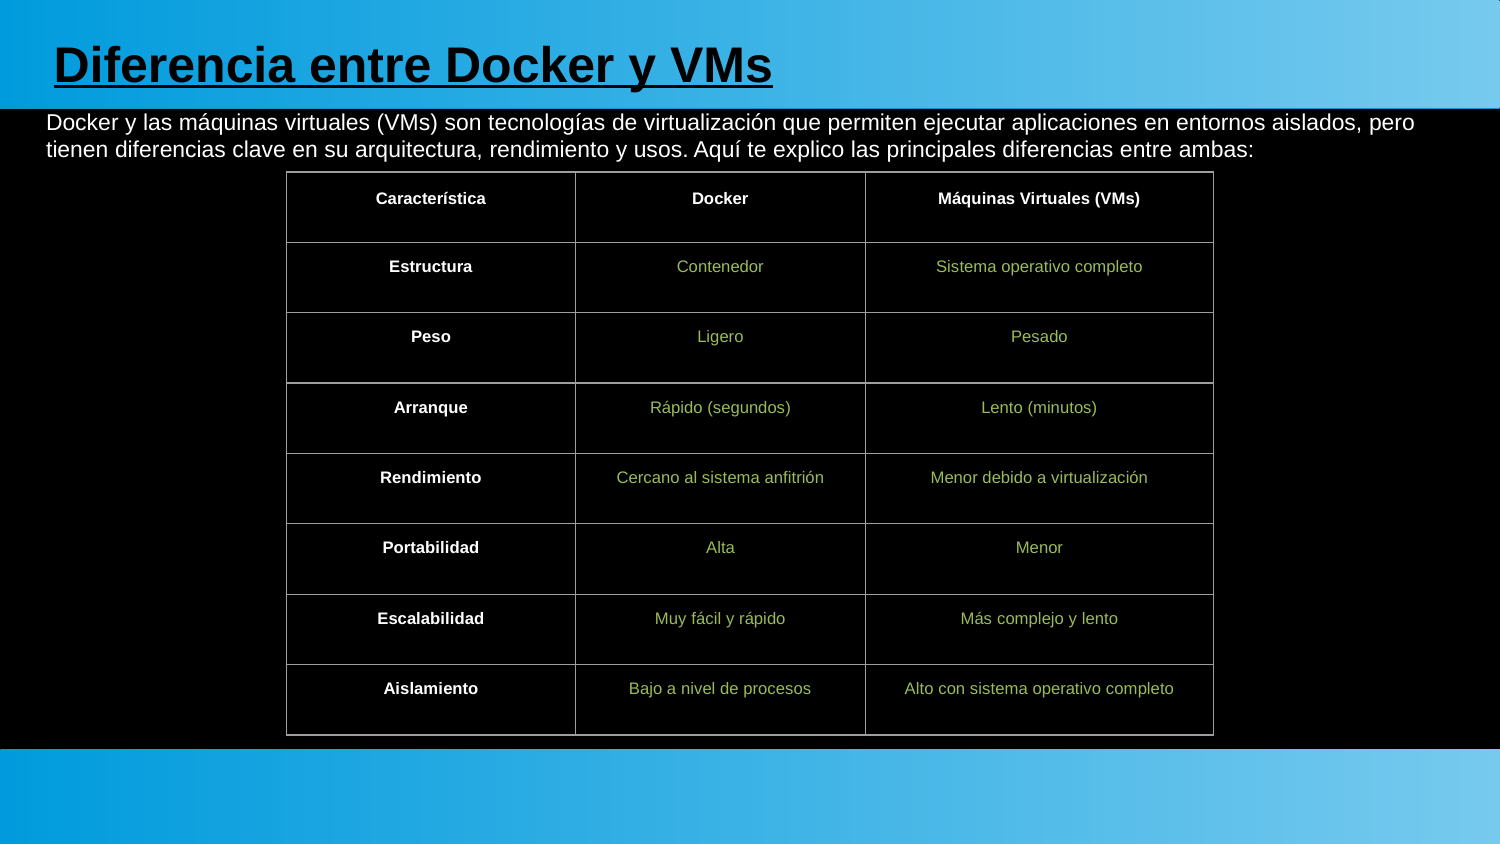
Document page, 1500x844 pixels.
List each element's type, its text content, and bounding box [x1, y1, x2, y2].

table_cell Muy fácil y rápido [576, 595, 865, 664]
table_cell Pesado [866, 313, 1213, 382]
table_cell Peso [287, 313, 575, 382]
table_cell Lento (minutos) [866, 384, 1213, 453]
table_cell Bajo a nivel de procesos [576, 665, 865, 734]
table_cell Estructura [287, 243, 575, 312]
list Docker y las máquinas virtuales (VMs) son tecnologías de virtualización que permiten ejecutar aplicaciones en entornos aislados, pero tienen diferencias clave en su arquitectura, rendimiento y usos. Aquí te explico las principales diferencias entre ambas: [46, 107, 1439, 749]
table_cell Rendimiento [287, 454, 575, 523]
table_cell Rápido (segundos) [576, 384, 865, 453]
table_cell Alta [576, 524, 865, 594]
table_cell Escalabilidad [287, 595, 575, 664]
title Diferencia entre Docker y VMs [53, 26, 1447, 98]
table_header Característica [287, 173, 575, 242]
table_header Docker [576, 173, 865, 242]
table_cell Aislamiento [287, 665, 575, 734]
table_cell Menor debido a virtualización [866, 454, 1213, 523]
table_cell Más complejo y lento [866, 595, 1213, 664]
table_cell Portabilidad [287, 524, 575, 594]
table_header Máquinas Virtuales (VMs) [866, 173, 1213, 242]
table_cell Cercano al sistema anfitrión [576, 454, 865, 523]
table_cell Arranque [287, 384, 575, 453]
table_cell Alto con sistema operativo completo [866, 665, 1213, 734]
table_cell Contenedor [576, 243, 865, 312]
table_cell Sistema operativo completo [866, 243, 1213, 312]
table_cell Ligero [576, 313, 865, 382]
table_cell Menor [866, 524, 1213, 594]
